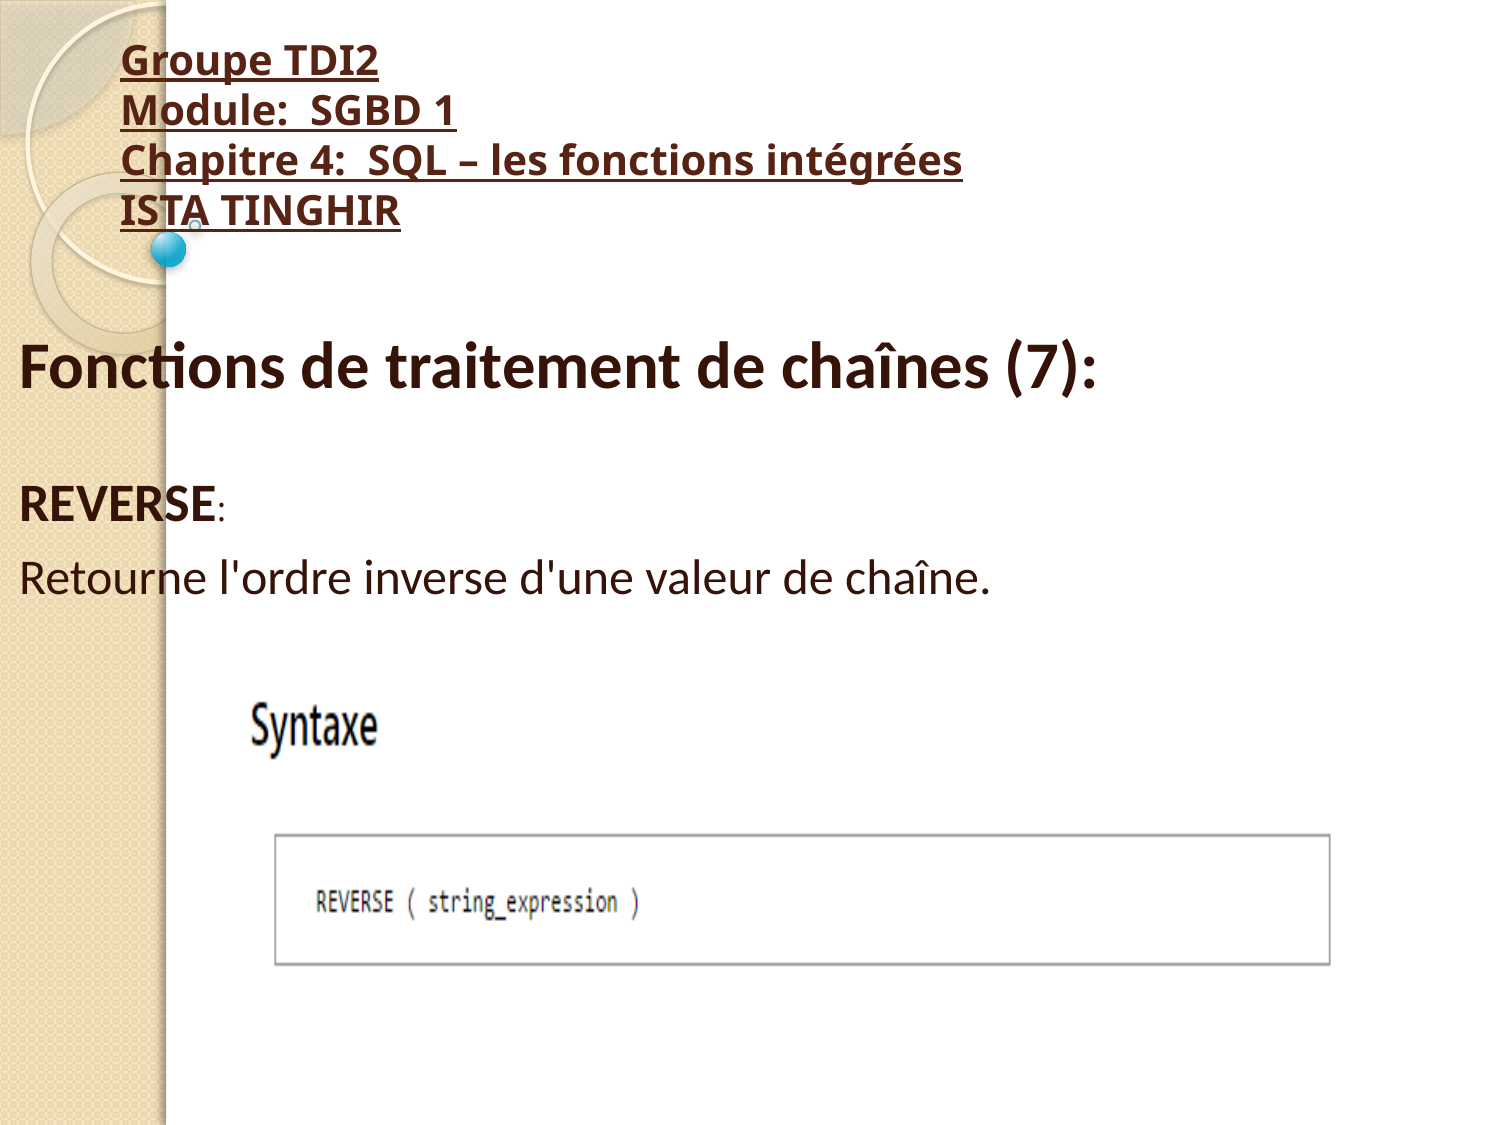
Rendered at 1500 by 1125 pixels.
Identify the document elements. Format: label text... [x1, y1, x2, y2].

title Groupe TDI2 Module: SGBD 1 Chapitre 4: SQL – les fonctions intégrées ISTA TINGHIR [105, 0, 1381, 242]
picture [234, 679, 1348, 997]
subtitle Fonctions de traitement de chaînes (7): REVERSE: Retourne l'ordre inverse d'une valeur de chaîne. [0, 269, 1500, 1125]
